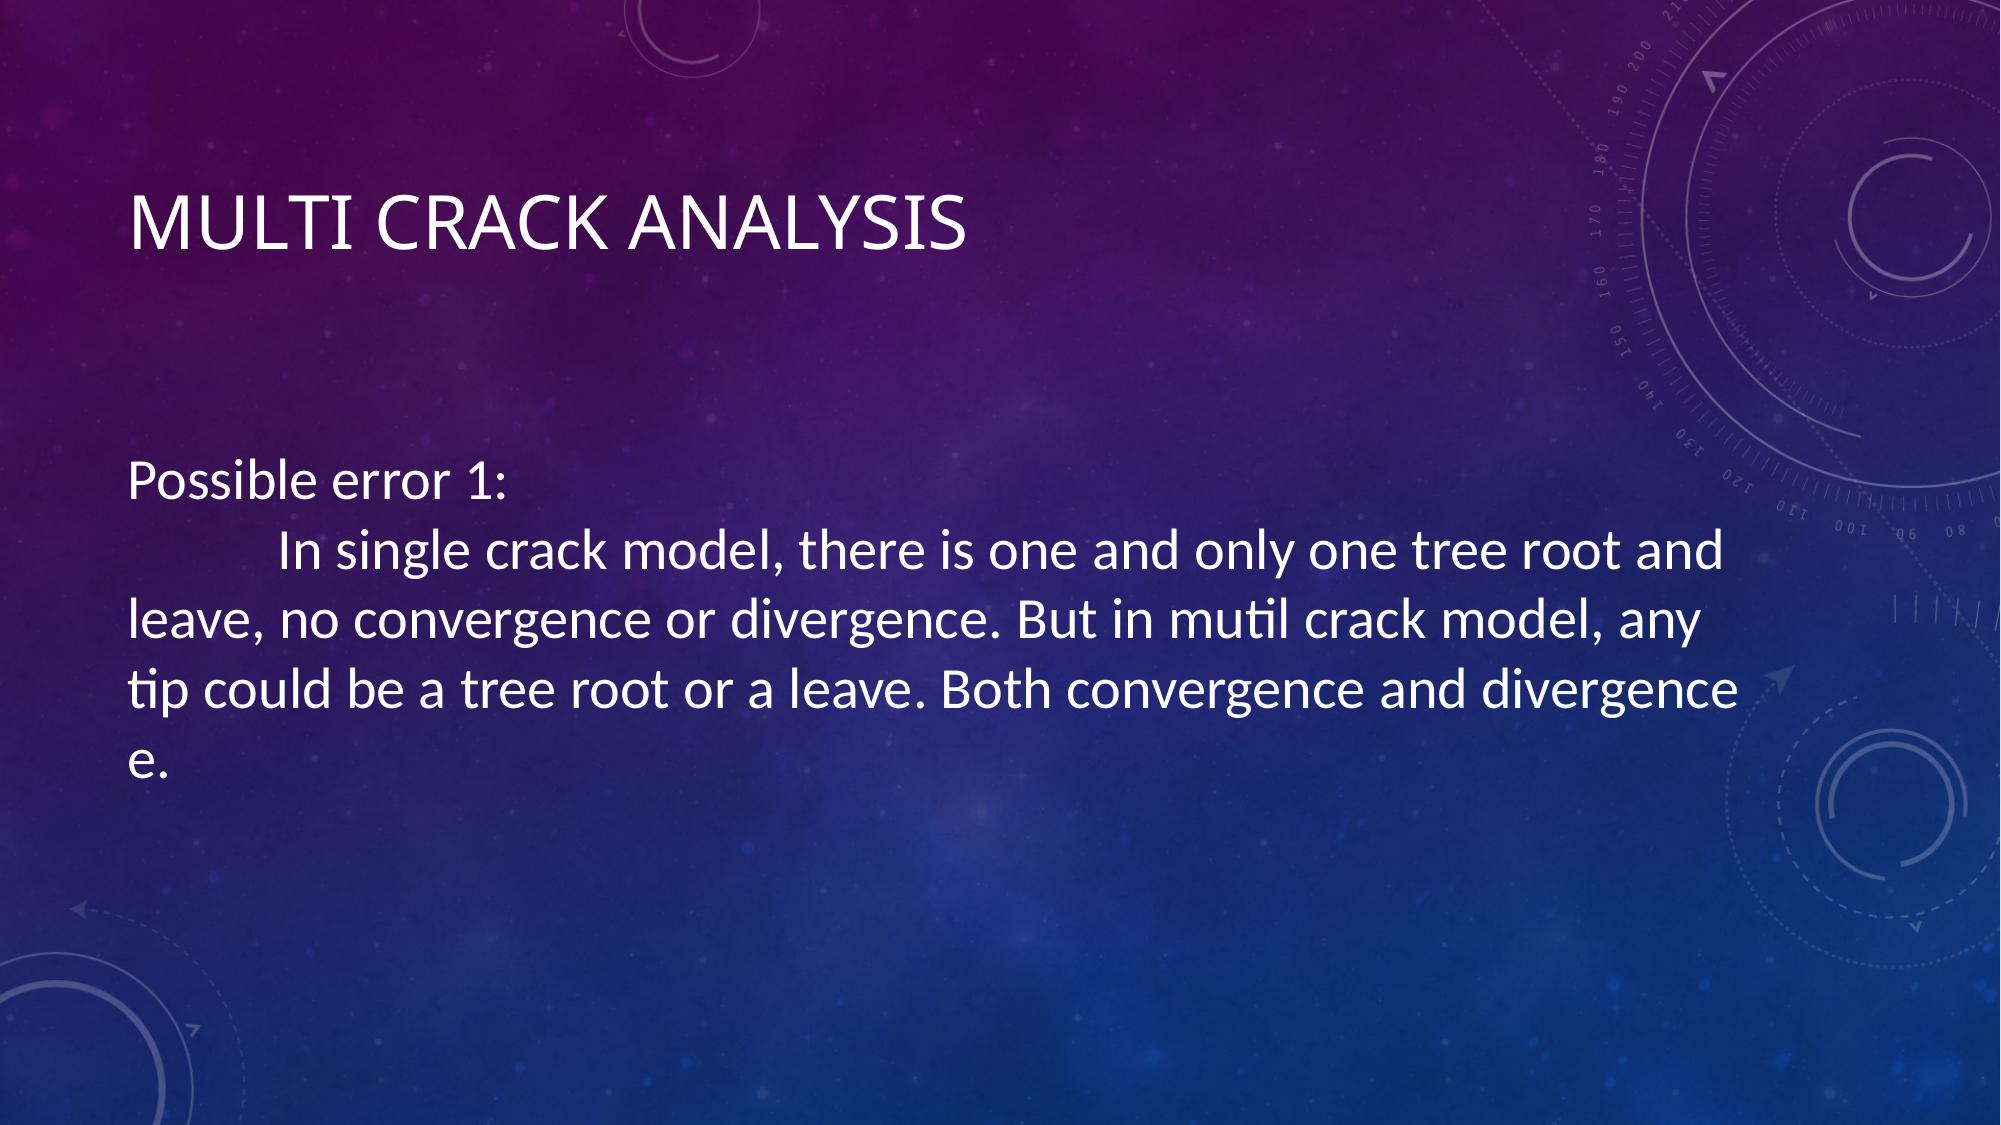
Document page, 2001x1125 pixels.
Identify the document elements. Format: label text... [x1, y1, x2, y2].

title Multi crack analysis [112, 99, 1775, 339]
picture [0, 0, 2001, 1125]
list Possible error 1: In single crack model, there is one and only one tree root and leave, no convergence or divergence. But in mutil crack model, any tip could be a tree root or a leave. Both convergence and divergence e. [112, 351, 1775, 950]
